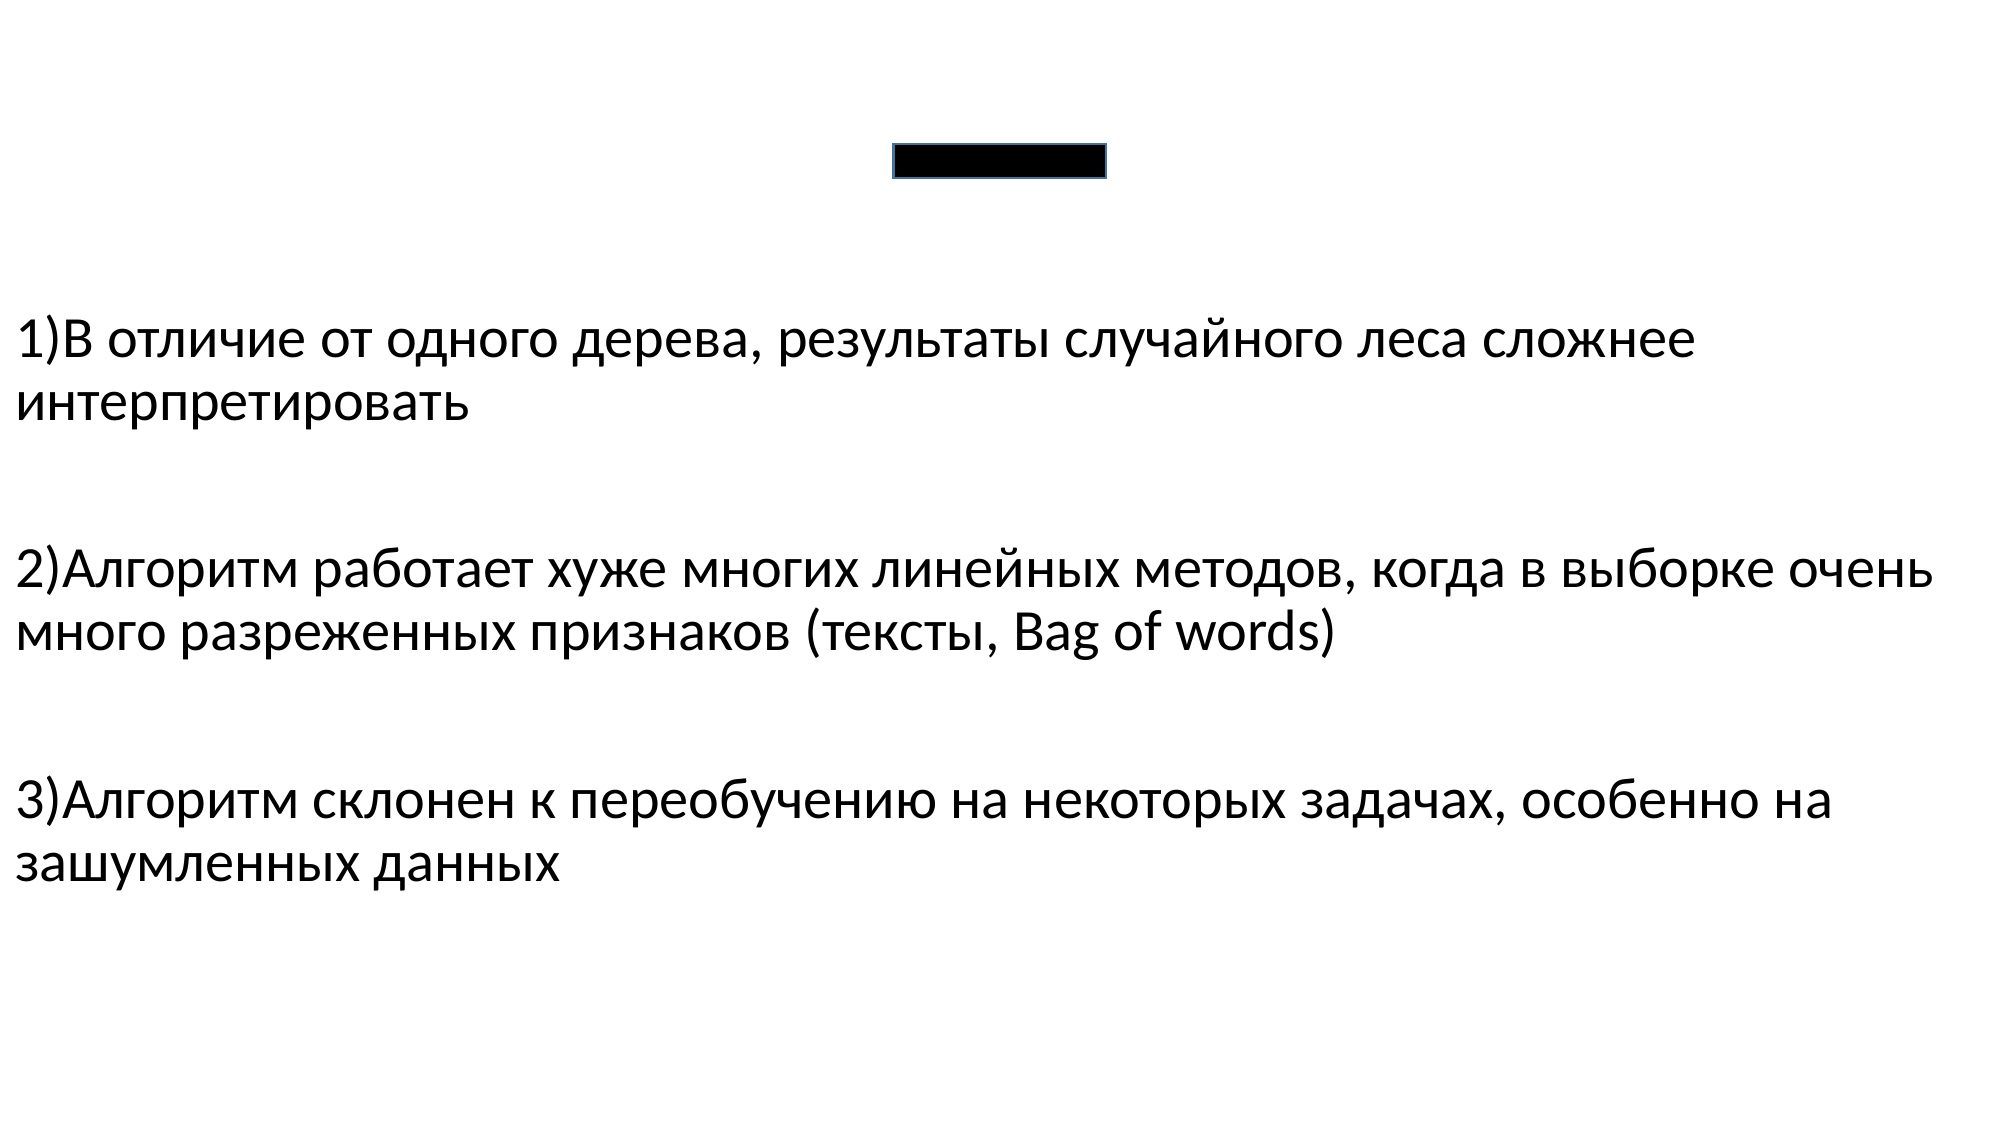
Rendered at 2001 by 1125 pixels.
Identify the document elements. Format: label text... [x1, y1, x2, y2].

list 1)В отличие от одного дерева, результаты случайного леса сложнее интерпретировать 2)Алгоритм работает хуже многих линейных методов, когда в выборке очень много разреженных признаков (тексты, Bag of words) 3)Алгоритм склонен к переобучению на некоторых задачах, особенно на зашумленных данных [0, 299, 2000, 1125]
text_box [892, 143, 1107, 179]
